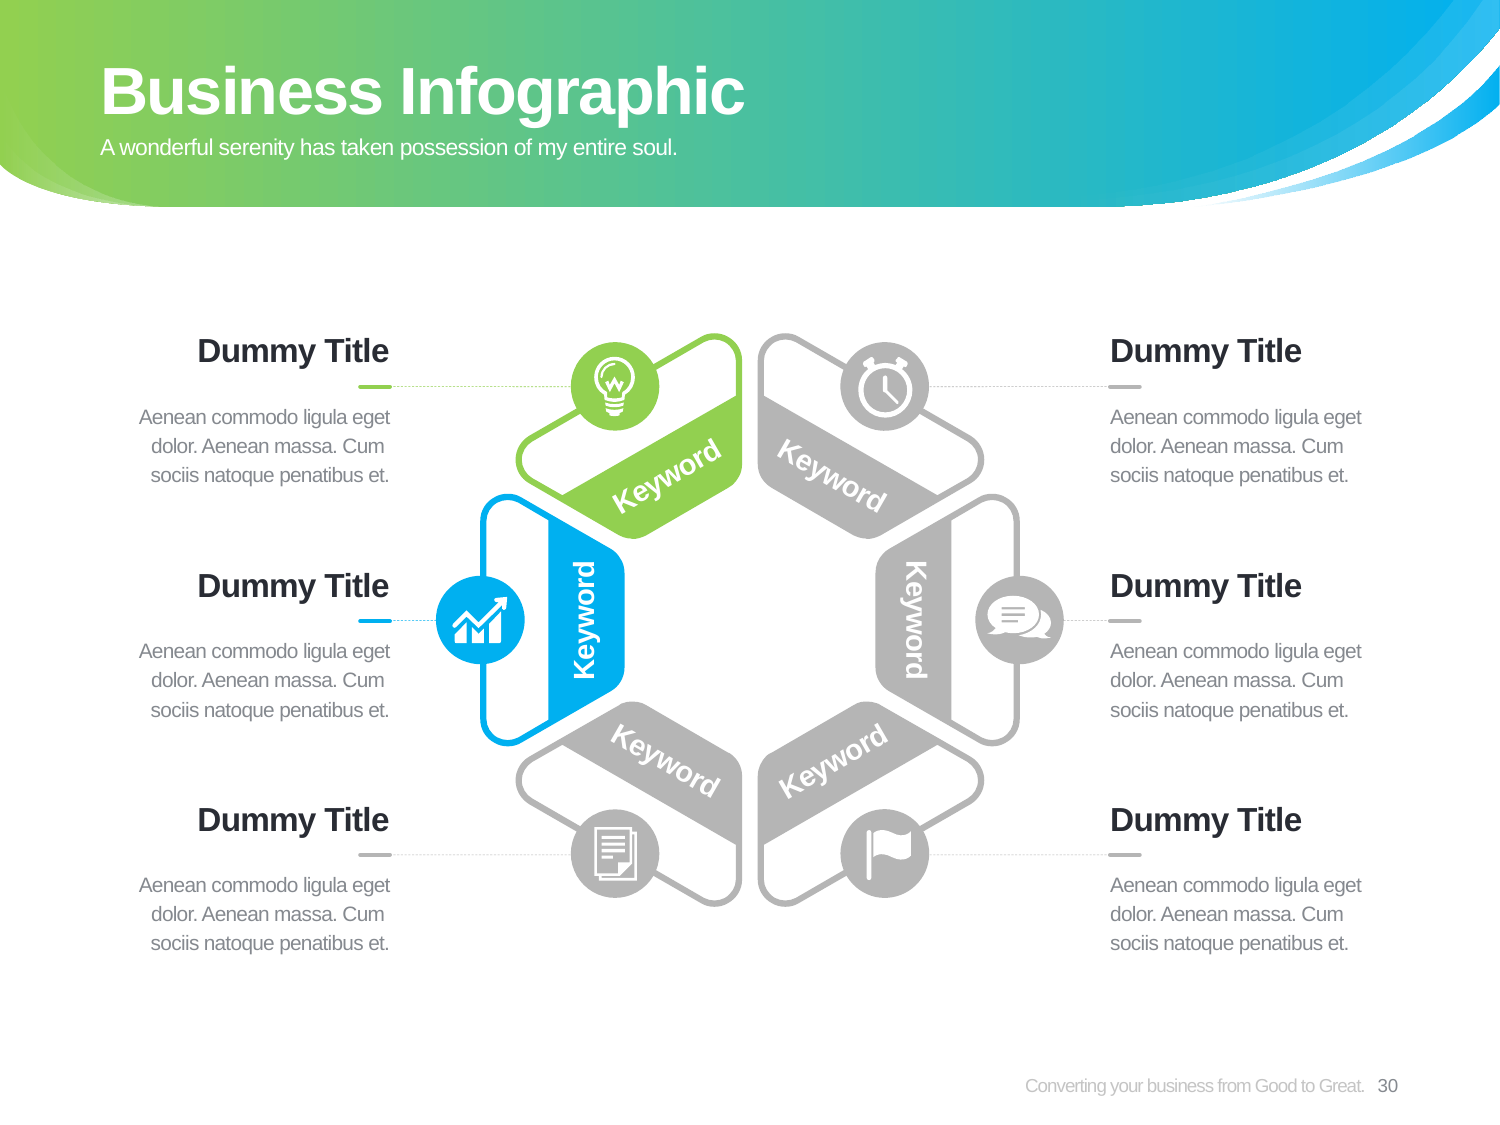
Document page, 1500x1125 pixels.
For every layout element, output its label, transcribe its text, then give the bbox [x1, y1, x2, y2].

footer Converting your business from Good to Great. [905, 1044, 1352, 1125]
text_box [489, 611, 502, 644]
text_box Dummy Title [100, 329, 390, 370]
text_box [594, 356, 635, 402]
text_box [605, 402, 624, 408]
text_box [608, 452, 743, 539]
text_box [757, 723, 985, 907]
text_box [515, 333, 743, 518]
text_box [454, 622, 467, 644]
text_box [570, 342, 660, 431]
text_box Aenean commodo ligula eget dolor. Aenean massa. Cum sociis natoque penatibus et. [100, 867, 390, 955]
text_box [757, 453, 891, 539]
text_box [840, 809, 930, 898]
text_box Dummy Title [1110, 329, 1400, 370]
text_box [975, 575, 1064, 665]
text_box [570, 809, 660, 898]
text_box [594, 827, 637, 881]
text_box Keyword [748, 701, 918, 819]
title Business Infographic [100, 35, 1400, 132]
slide_number 30 [1352, 1044, 1424, 1125]
text_box Keyword [564, 533, 601, 709]
text_box [987, 595, 1052, 639]
text_box [757, 333, 985, 519]
text_box Keyword [581, 416, 749, 535]
text_box Aenean commodo ligula eget dolor. Aenean massa. Cum sociis natoque penatibus et. [1110, 399, 1400, 487]
text_box [875, 542, 900, 698]
text_box [605, 408, 624, 417]
text_box Dummy Title [100, 797, 390, 838]
text_box Keyword [900, 532, 936, 708]
text_box Keyword [748, 416, 918, 534]
text_box [858, 357, 913, 418]
text_box [601, 543, 625, 697]
text_box [515, 724, 743, 907]
text_box Keyword [581, 700, 749, 819]
text_box [918, 493, 1020, 747]
text_box [614, 701, 743, 783]
text_box [435, 575, 525, 665]
text_box Aenean commodo ligula eget dolor. Aenean massa. Cum sociis natoque penatibus et. [1110, 633, 1400, 722]
text_box [452, 596, 508, 629]
text_box [757, 701, 886, 782]
text_box Dummy Title [1110, 797, 1400, 838]
list A wonderful serenity has taken possession of my entire soul. [100, 132, 1400, 192]
text_box [873, 830, 911, 860]
text_box Aenean commodo ligula eget dolor. Aenean massa. Cum sociis natoque penatibus et. [100, 399, 390, 487]
text_box Aenean commodo ligula eget dolor. Aenean massa. Cum sociis natoque penatibus et. [100, 633, 390, 722]
text_box Aenean commodo ligula eget dolor. Aenean massa. Cum sociis natoque penatibus et. [1110, 867, 1400, 955]
text_box Dummy Title [1110, 564, 1400, 605]
text_box [866, 830, 872, 881]
text_box Dummy Title [100, 564, 390, 605]
text_box [840, 342, 930, 431]
text_box [471, 627, 484, 644]
text_box [480, 493, 584, 747]
